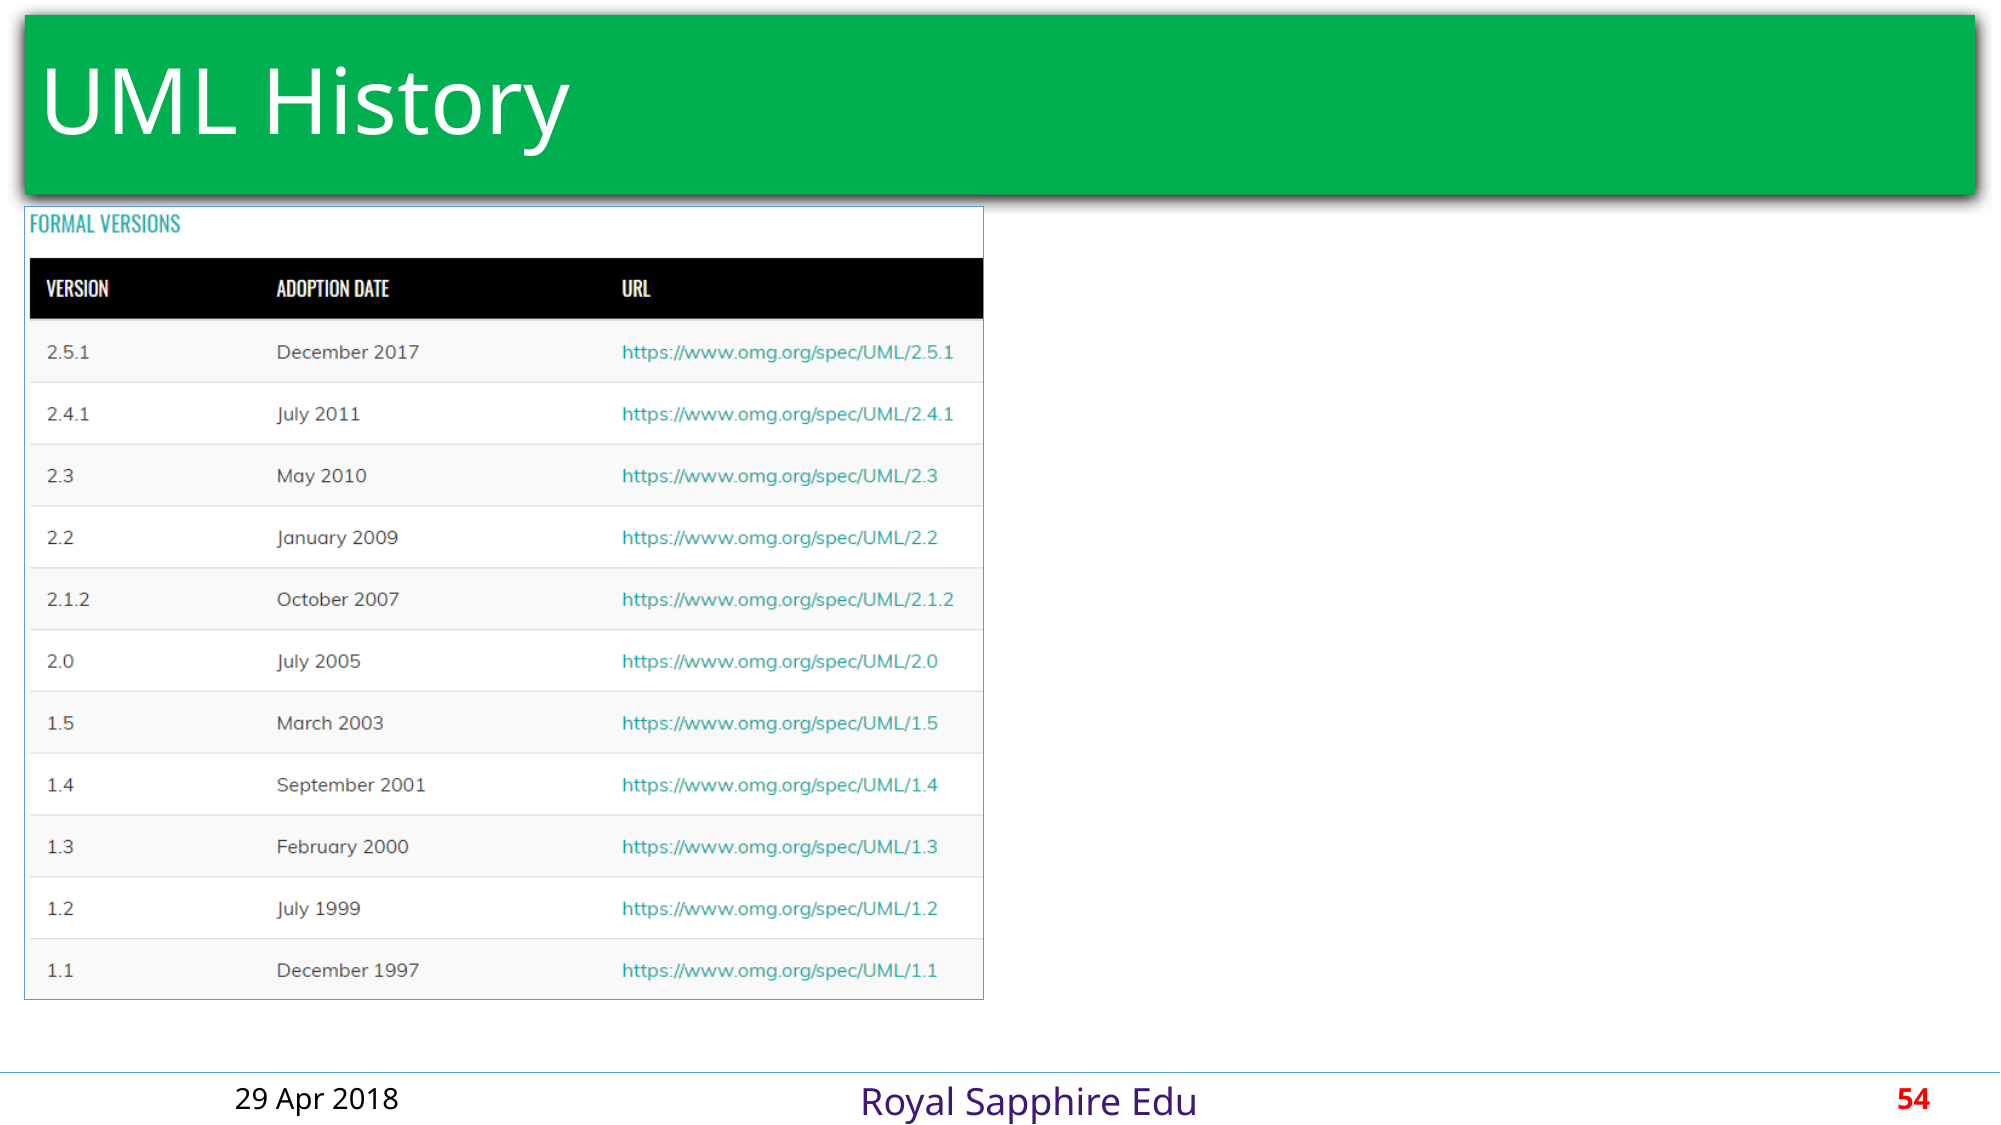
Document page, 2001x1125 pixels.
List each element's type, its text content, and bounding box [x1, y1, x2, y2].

picture [24, 206, 984, 1000]
slide_number 54 [1495, 1072, 1946, 1115]
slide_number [220, 1072, 671, 1115]
title UML History [24, 14, 1975, 195]
